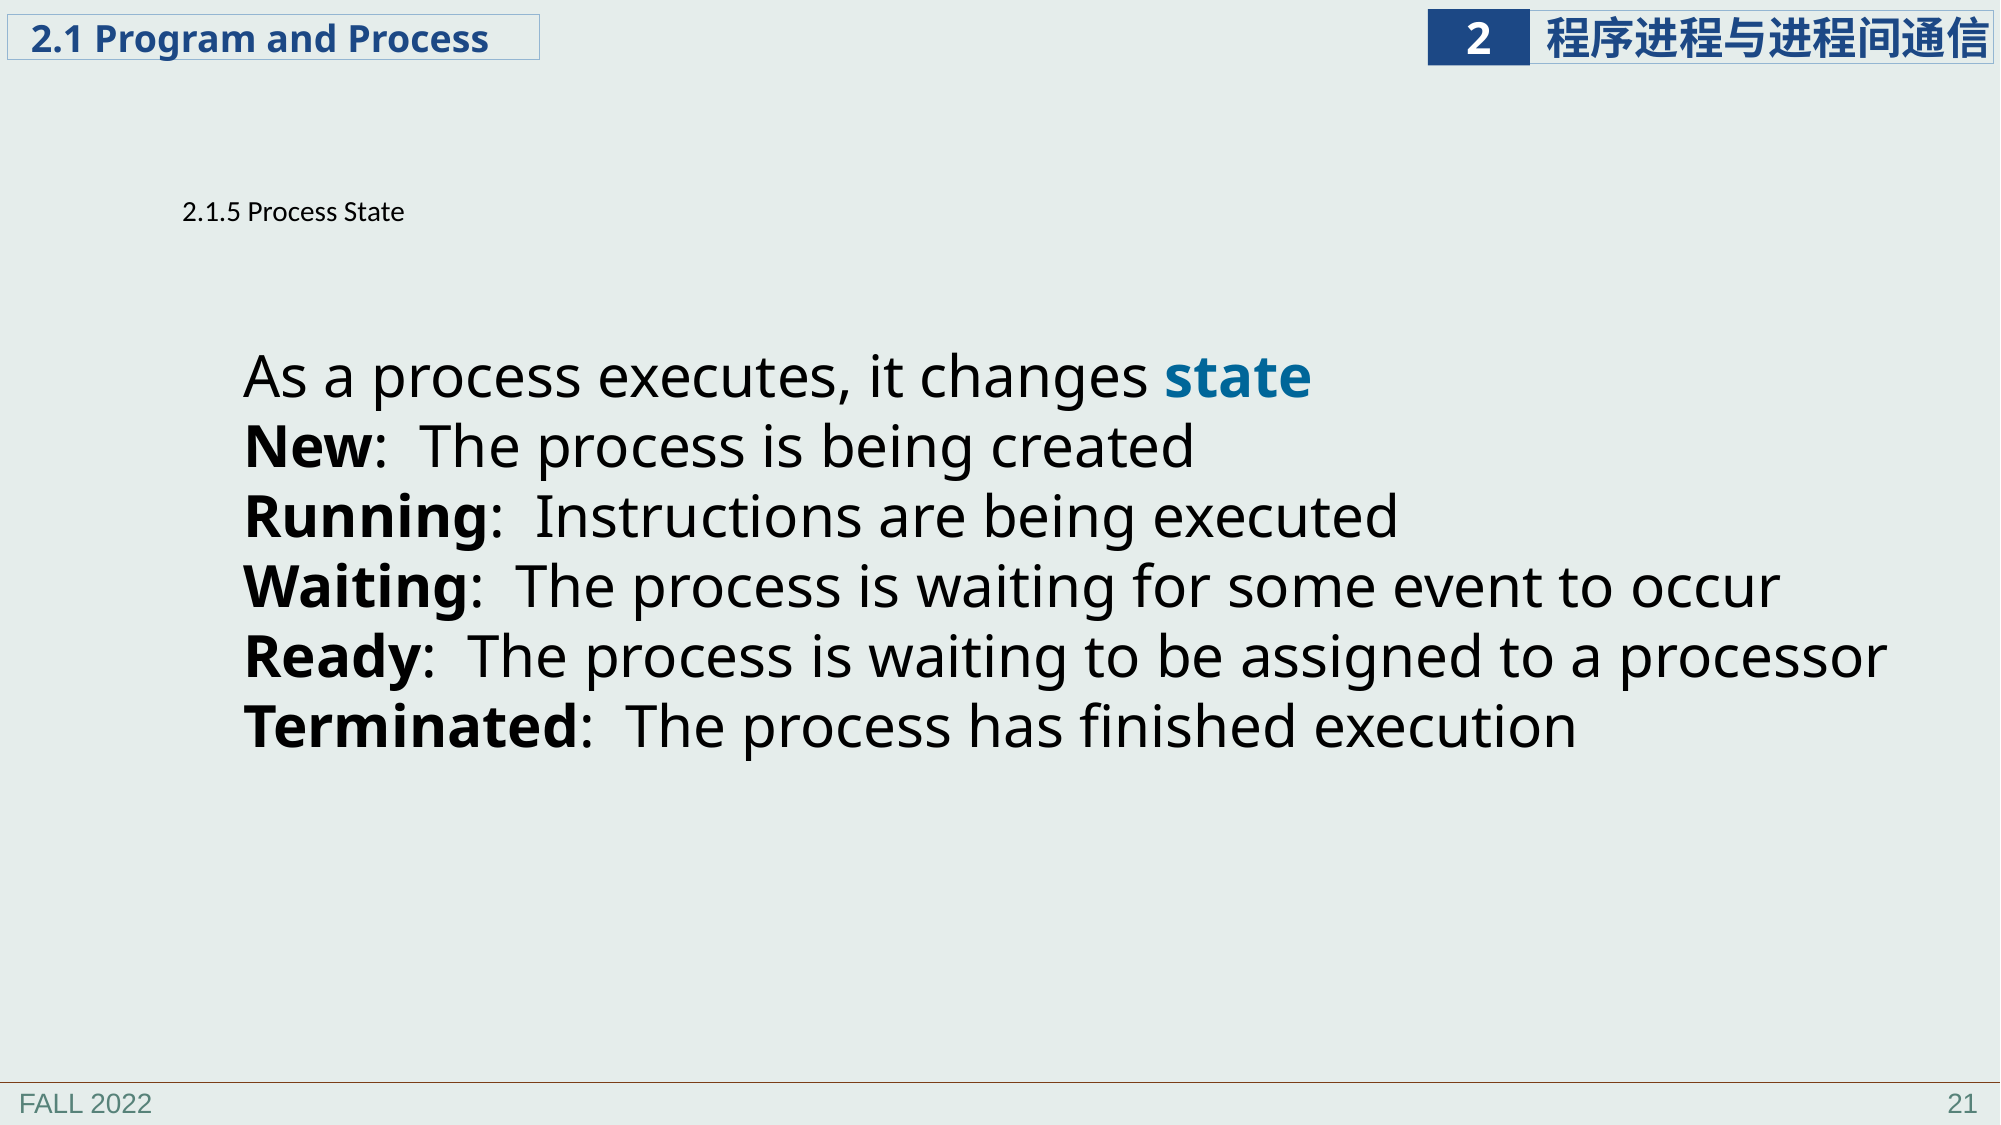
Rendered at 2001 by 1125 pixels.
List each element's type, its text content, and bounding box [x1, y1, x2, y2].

title 2.1.5 Process State [170, 162, 1197, 258]
list As a process executes, it changes state New: The process is being created Running: Instructions are being executed Waiting: The process is waiting for some event to occur Ready: The process is waiting to be assigned to a processor Terminated: The process has finished execution [232, 333, 1913, 868]
